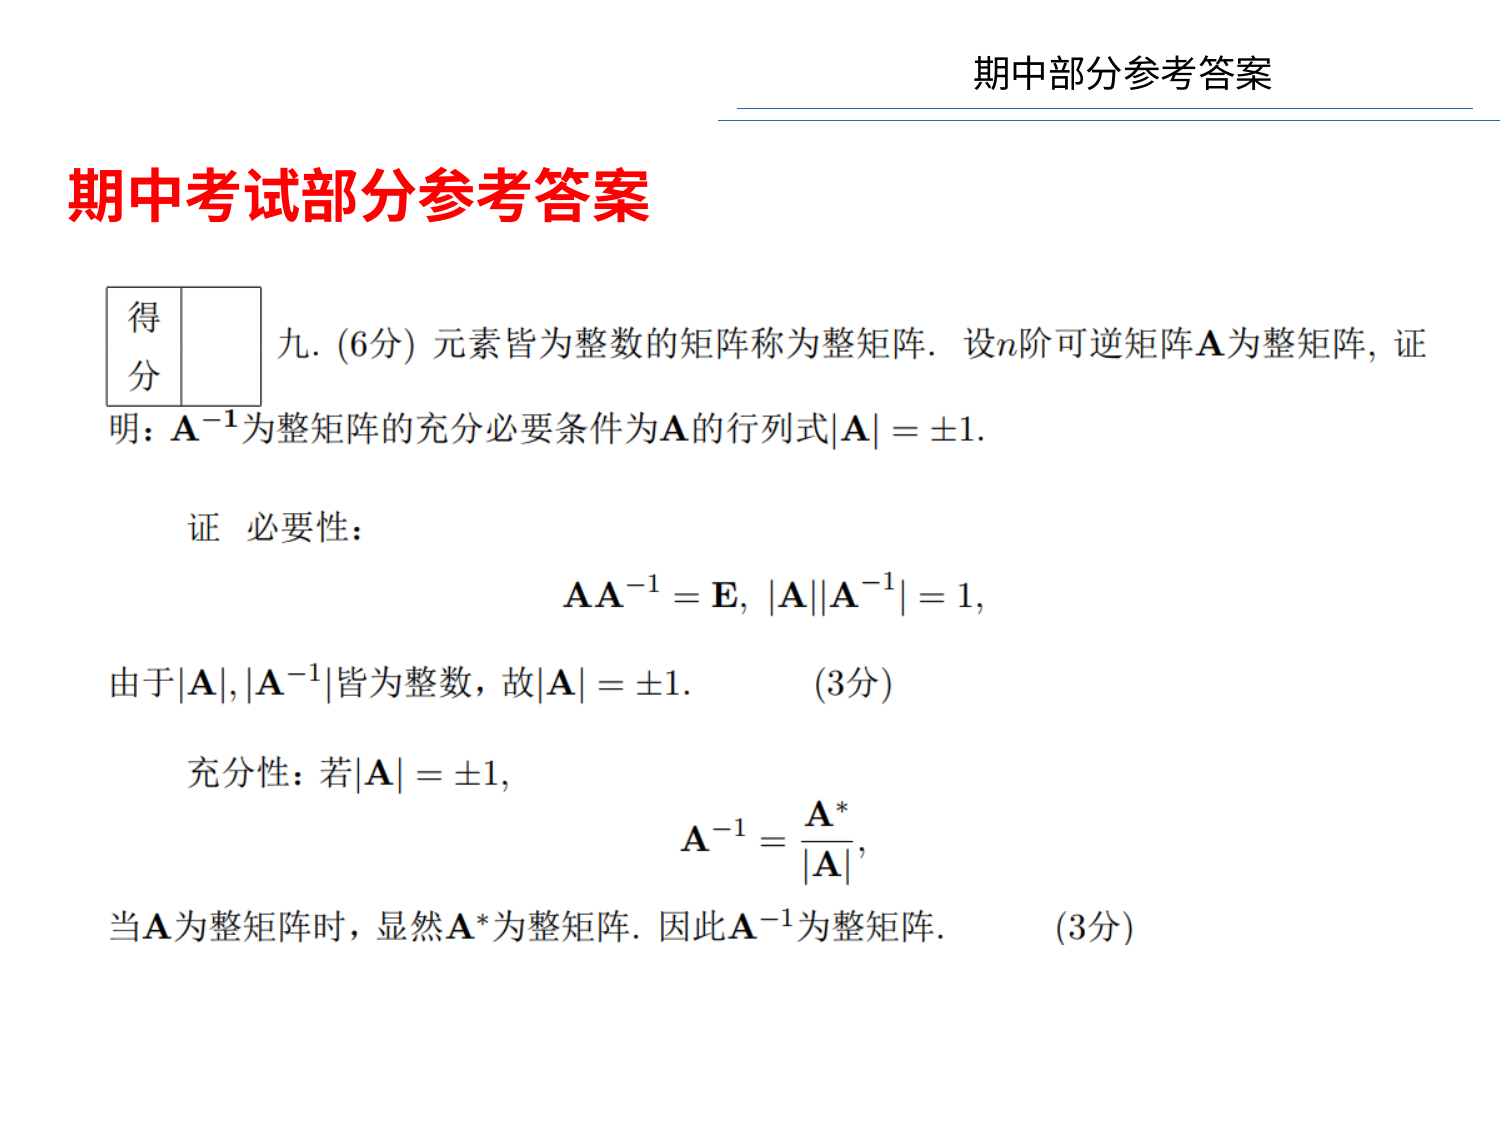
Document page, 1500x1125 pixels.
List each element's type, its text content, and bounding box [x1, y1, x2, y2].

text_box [717, 108, 1500, 121]
text_box 期中考试部分参考答案 [53, 151, 666, 237]
text_box 期中部分参考答案 [785, 42, 1462, 103]
picture [88, 278, 1441, 945]
